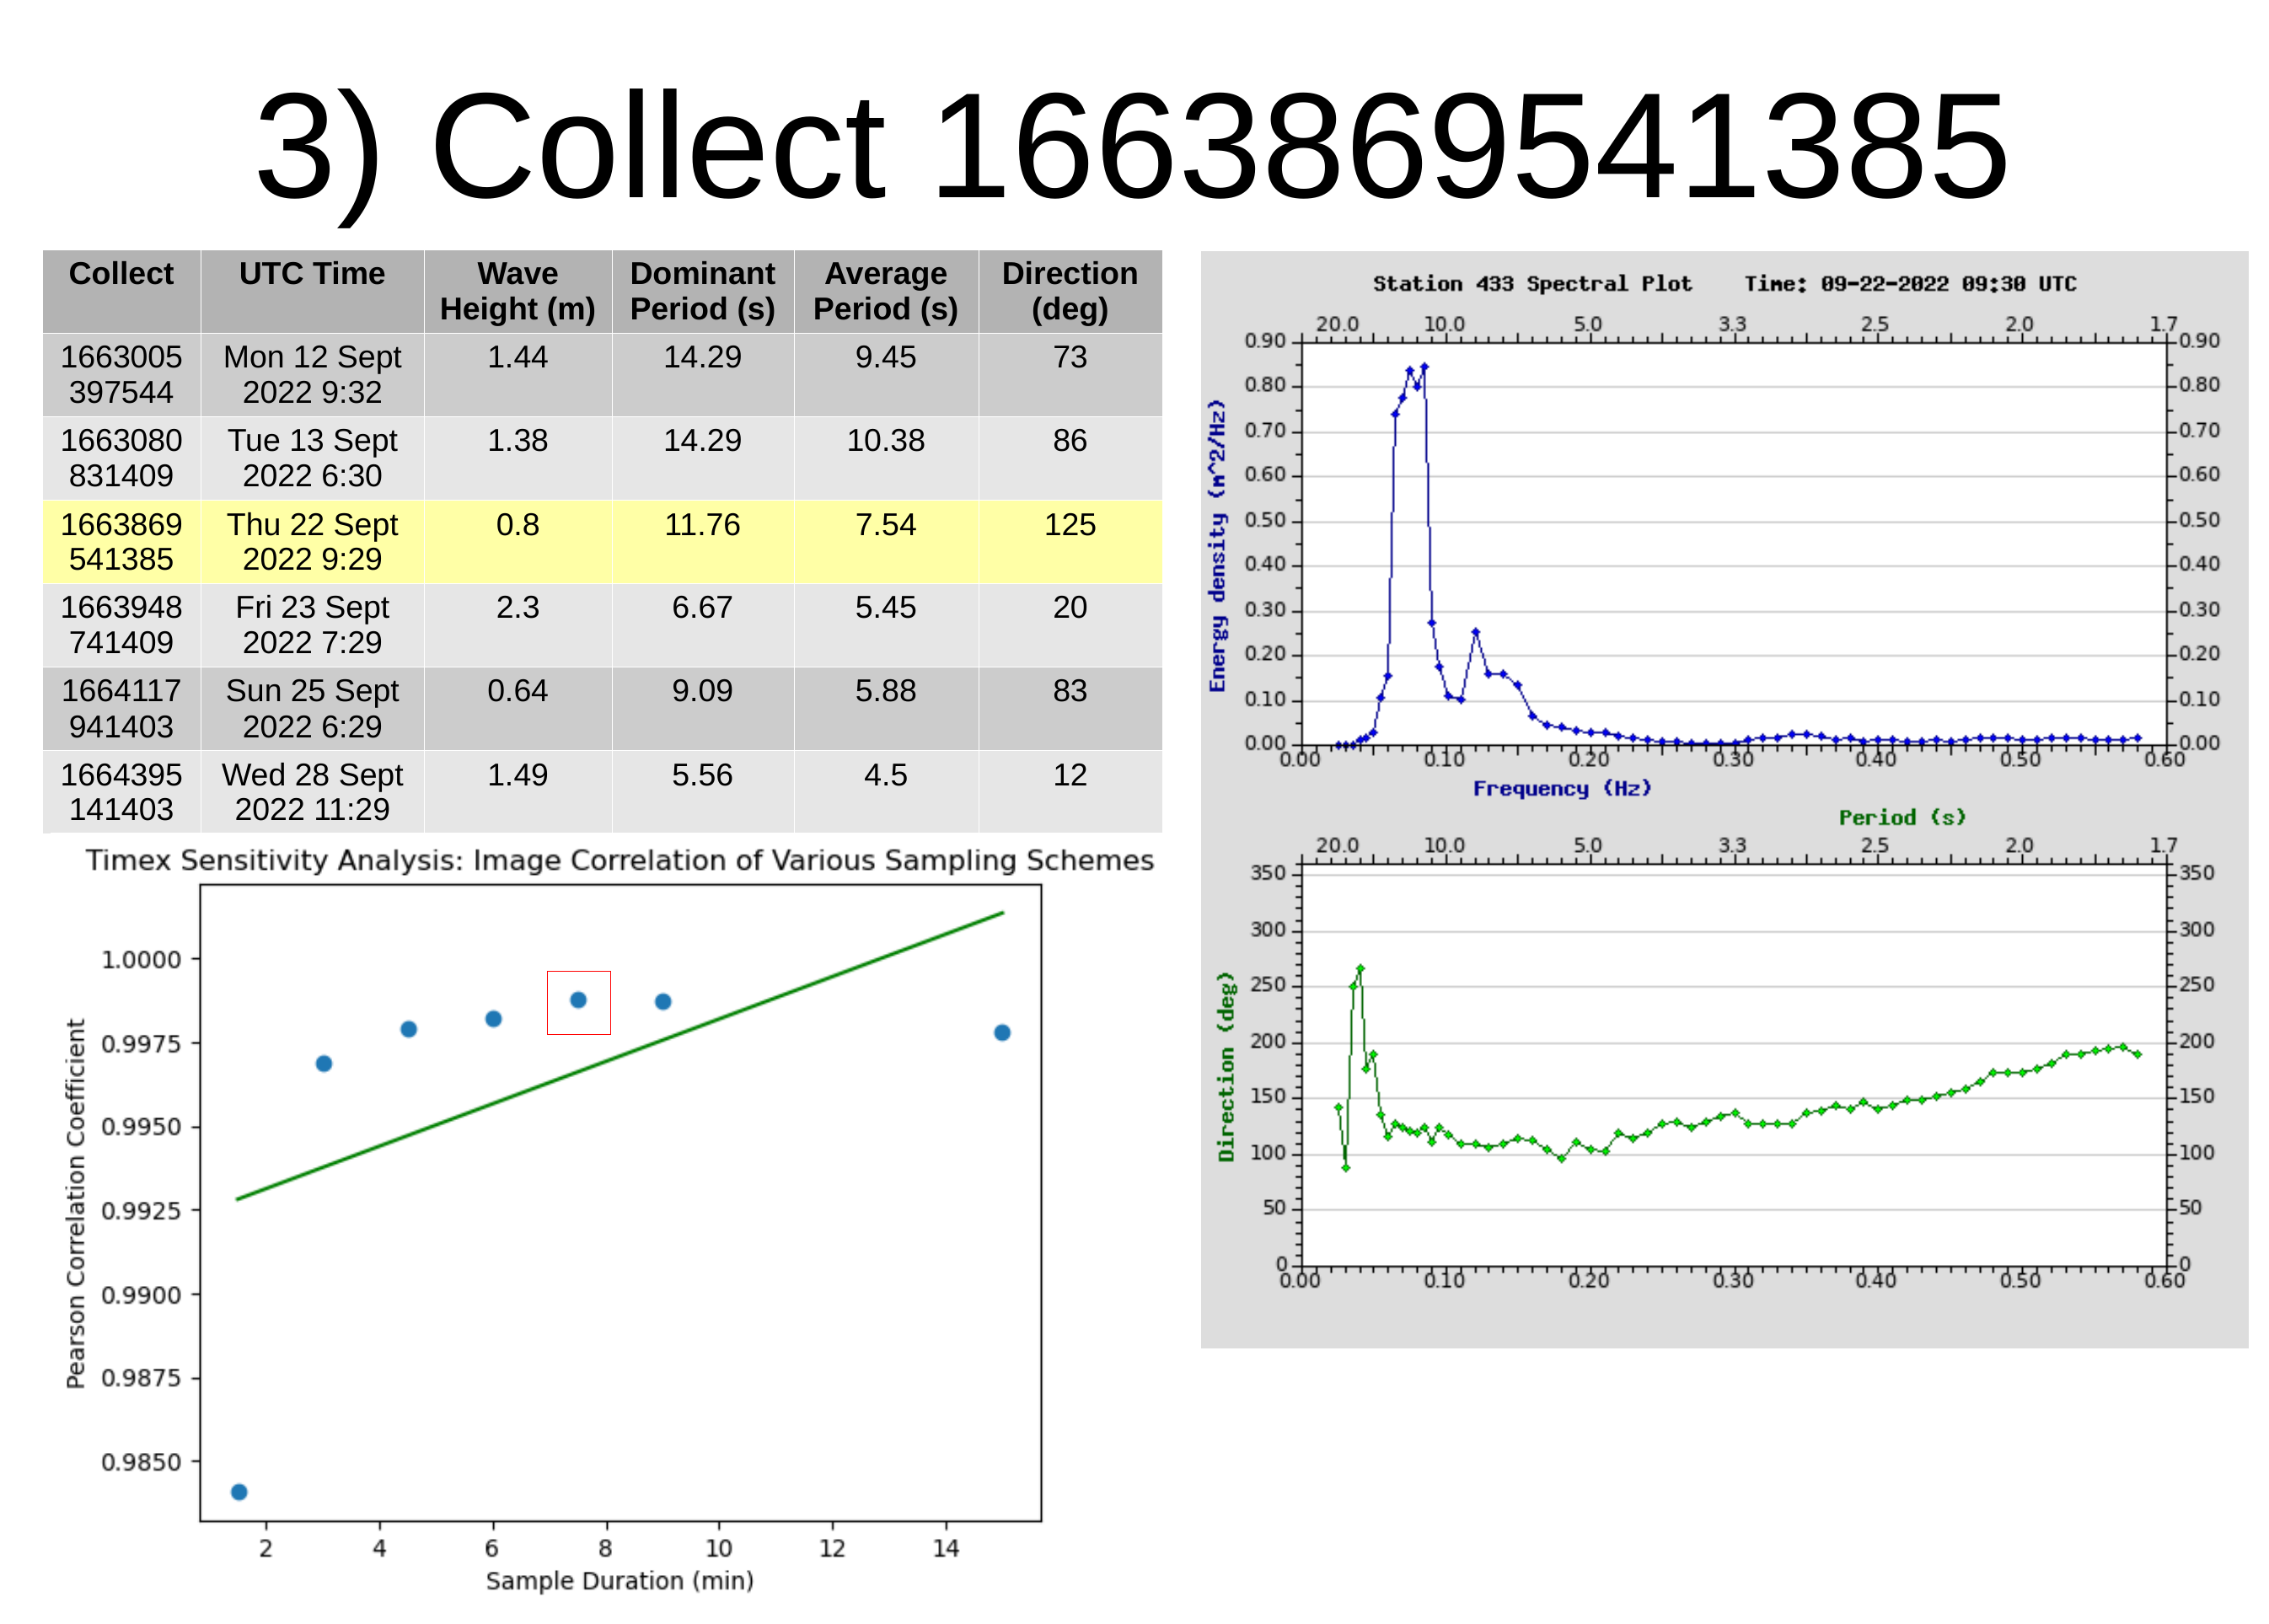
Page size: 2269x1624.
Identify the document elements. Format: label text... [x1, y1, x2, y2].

table_cell 0.8 [425, 501, 612, 583]
table_cell 14.29 [613, 334, 794, 416]
table_cell 1663005397544 [43, 334, 201, 416]
table_cell 1.38 [425, 417, 612, 500]
table_cell 9.45 [795, 334, 979, 416]
table_cell 1664395141403 [43, 751, 201, 833]
table_cell 125 [979, 501, 1162, 583]
table_cell 1663080831409 [43, 417, 201, 500]
table_cell Fri 23 Sept 2022 7:29 [201, 584, 424, 667]
table_cell 14.29 [613, 417, 794, 500]
table_header UTC Time [201, 250, 424, 333]
table_header Collect [43, 250, 201, 333]
table_cell Wed 28 Sept 2022 11:29 [201, 751, 424, 832]
table_cell 5.56 [613, 751, 794, 832]
table_cell 6.67 [613, 584, 794, 667]
table_header Wave Height (m) [425, 250, 612, 333]
table_cell 9.09 [613, 667, 794, 750]
table_cell Mon 12 Sept 2022 9:32 [201, 334, 424, 416]
table_cell 1.49 [425, 751, 612, 832]
table_header Dominant Period (s) [613, 250, 794, 333]
title 3) Collect 1663869541385 [158, 0, 2110, 485]
table_header Direction (deg) [979, 250, 1162, 333]
table_cell 2.3 [425, 584, 612, 667]
table_cell 4.5 [795, 751, 979, 832]
table_header Average Period (s) [795, 250, 979, 333]
table_cell 5.45 [795, 584, 979, 667]
table_cell 1663948741409 [43, 584, 201, 667]
table_cell 0.64 [425, 667, 612, 750]
table_cell 1.44 [425, 334, 612, 416]
table_cell 1664117941403 [43, 667, 201, 750]
table_cell 11.76 [613, 501, 794, 583]
table_cell 1663869541385 [43, 501, 201, 583]
picture [1200, 251, 2249, 1348]
table_cell 5.88 [795, 667, 979, 750]
table_cell Tue 13 Sept 2022 6:30 [201, 417, 424, 500]
table_cell 10.38 [795, 417, 979, 500]
table_cell 12 [979, 751, 1162, 832]
picture [50, 833, 1172, 1612]
table_cell 73 [979, 334, 1162, 416]
table_cell Sun 25 Sept 2022 6:29 [201, 667, 424, 750]
table_cell 7.54 [795, 501, 979, 583]
table_cell Thu 22 Sept 2022 9:29 [201, 501, 424, 583]
table_cell 86 [979, 417, 1162, 500]
table_cell 83 [979, 667, 1162, 750]
table_cell 20 [979, 584, 1162, 667]
